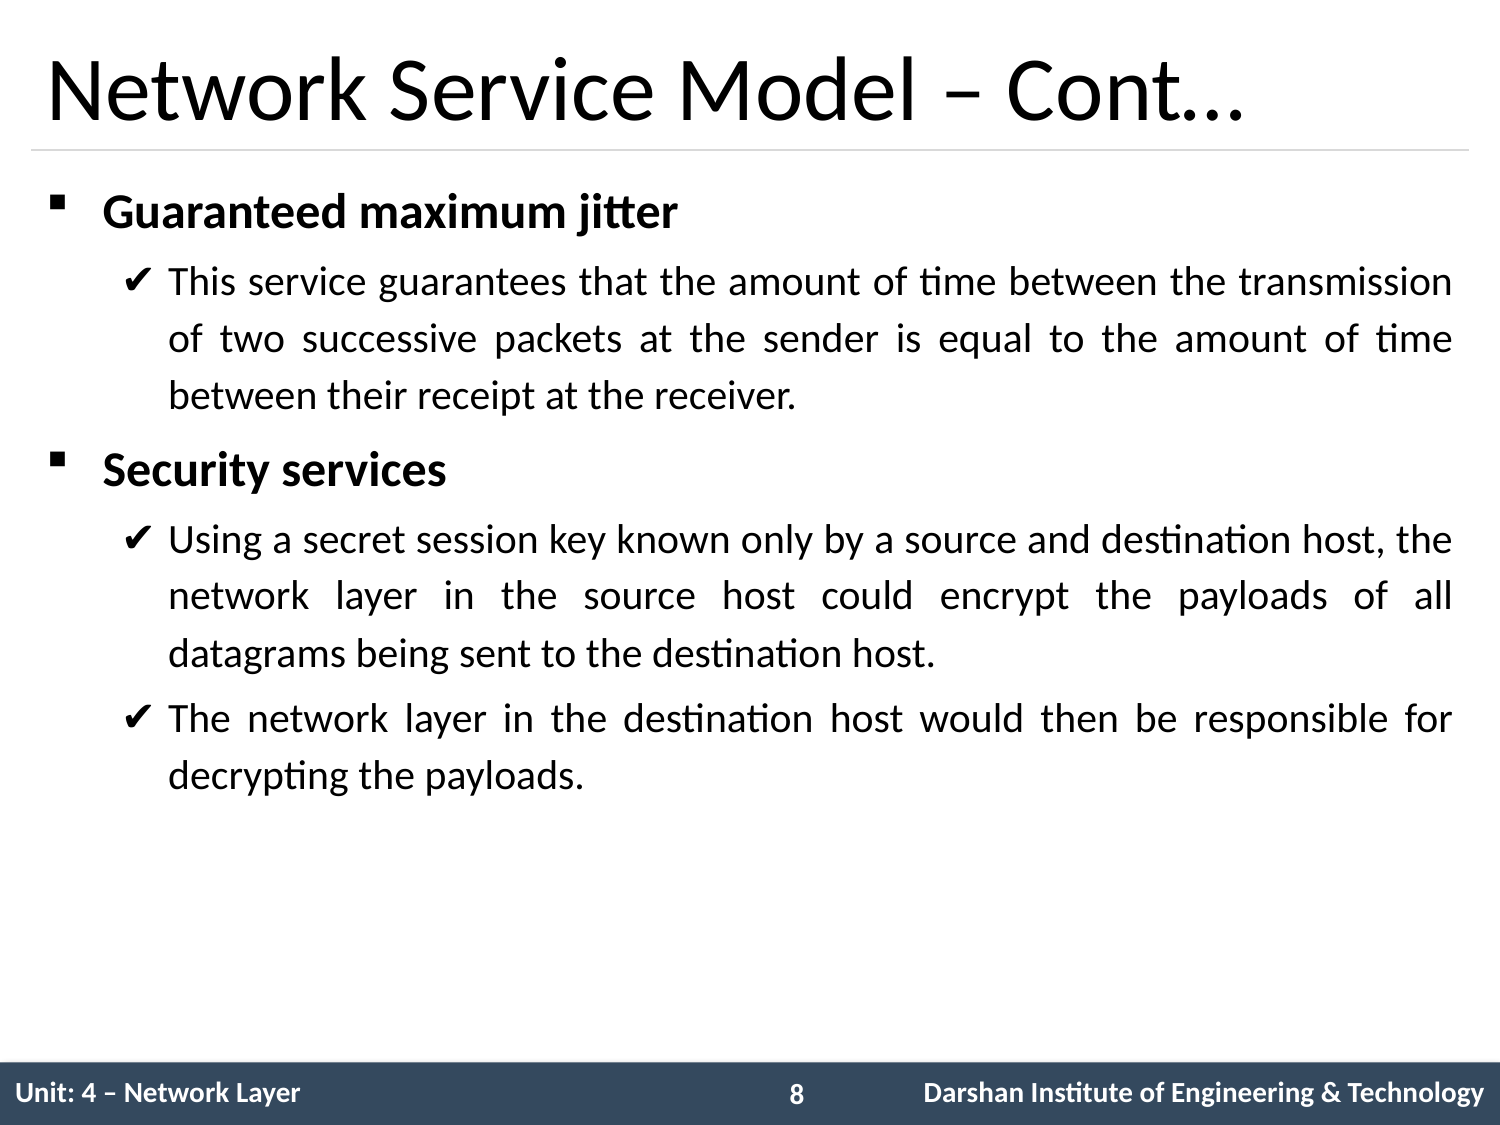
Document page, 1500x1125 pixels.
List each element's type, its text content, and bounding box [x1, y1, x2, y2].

title Network Service Model – Cont… [31, 17, 1469, 150]
list Guaranteed maximum jitter This service guarantees that the amount of time between the transmission of two successive packets at the sender is equal to the amount of time between their receipt at the receiver. Security services Using a secret session key known only by a source and destination host, the network layer in the source host could encrypt the payloads of all datagrams being sent to the destination host. The network layer in the destination host would then be responsible for decrypting the payloads. [31, 162, 1469, 1038]
